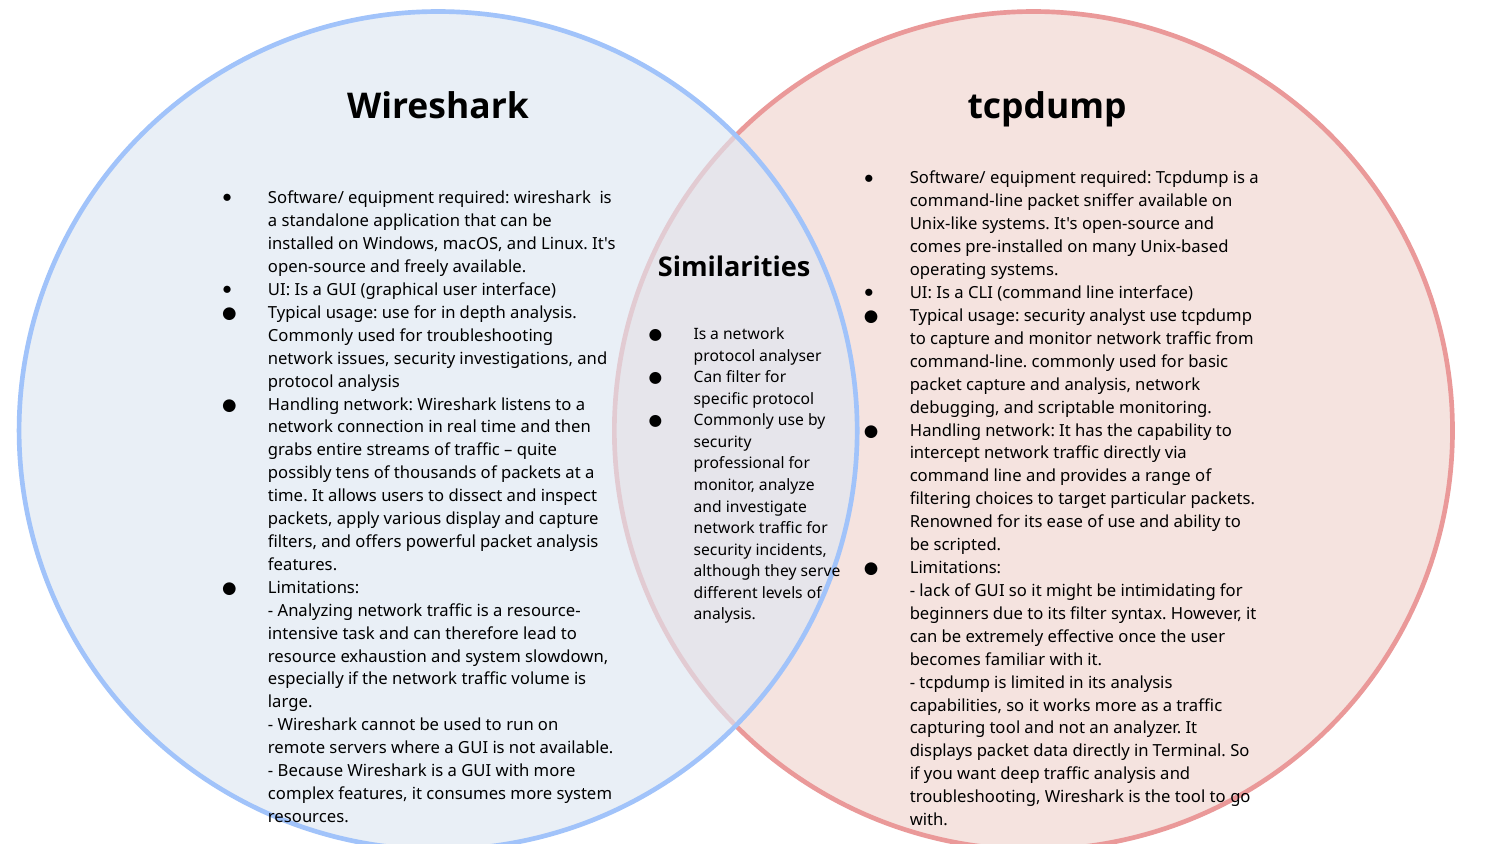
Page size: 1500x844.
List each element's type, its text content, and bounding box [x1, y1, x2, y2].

text_box [863, 11, 1453, 773]
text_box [18, 11, 858, 844]
text_box tcpdump [952, 33, 1144, 149]
text_box Software/ equipment required: Tcpdump is a command-line packet sniffer available on Unix-like systems. It's open-source and comes pre-installed on many Unix-based operating systems. UI: Is a CLI (command line interface) Typical usage: security analyst use tcpdump to capture and monitor network traffic from command-line. commonly used for basic packet capture and analysis, network debugging, and scriptable monitoring. Handling network: It has the capability to intercept network traffic directly via command line and provides a range of filtering choices to target particular packets. Renowned for its ease of use and ability to be scripted. Limitations: - lack of GUI so it might be intimidating for beginners due to its filter syntax. However, it can be extremely effective once the user becomes familiar with it. - tcpdump is limited in its analysis capabilities, so it works more as a traffic capturing tool and not an analyzer. It displays packet data directly in Terminal. So if you want deep traffic analysis and troubleshooting, Wireshark is the tool to go with. [863, 149, 1276, 844]
